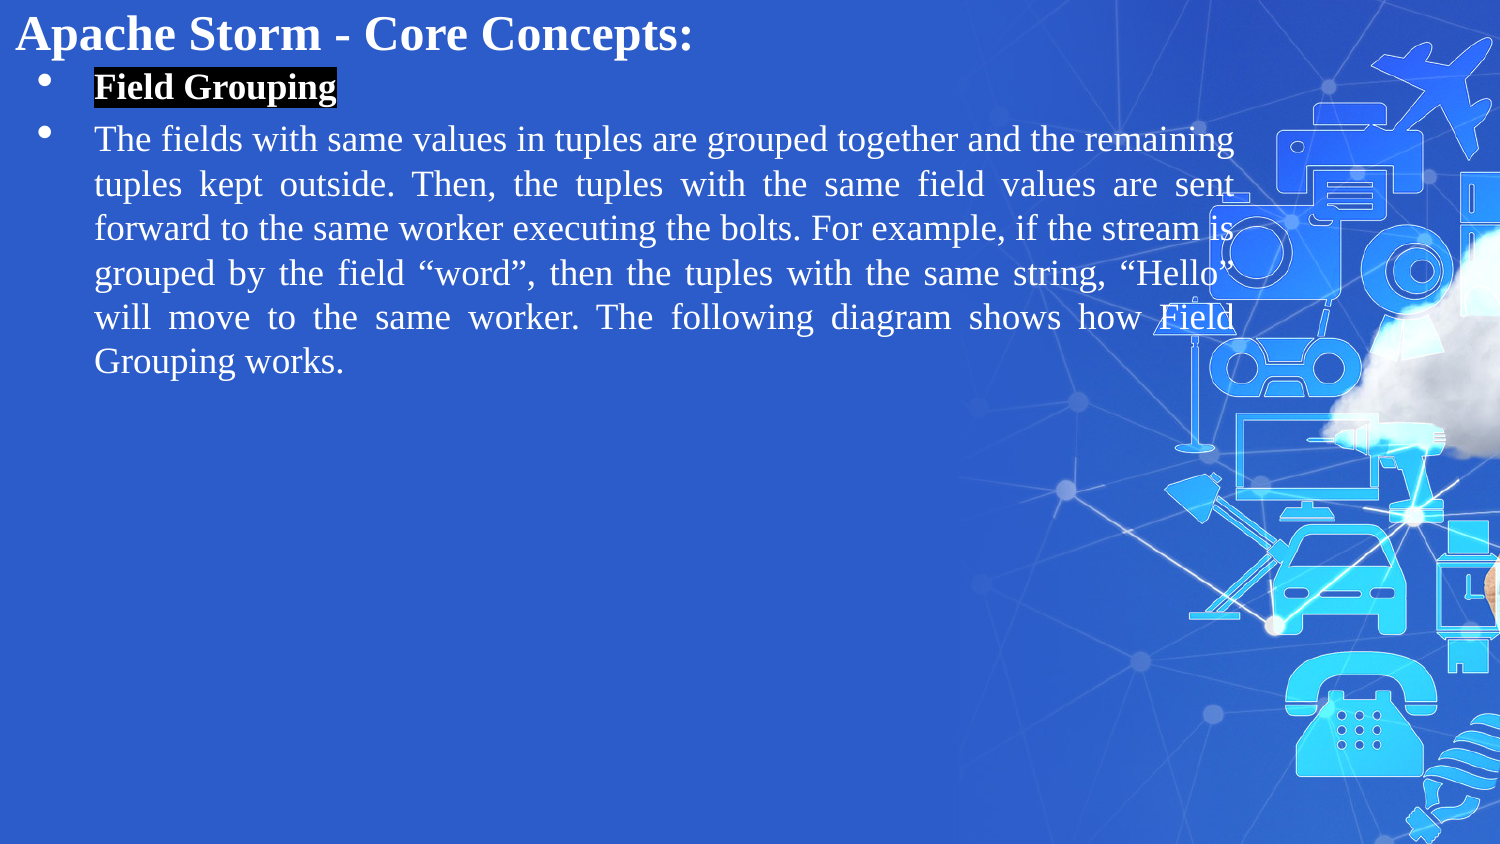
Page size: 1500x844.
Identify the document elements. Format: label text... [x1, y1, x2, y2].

list Field Grouping The fields with same values in tuples are grouped together and the remaining tuples kept outside. Then, the tuples with the same field values are sent forward to the same worker executing the bolts. For example, if the stream is grouped by the field “word”, then the tuples with the same string, “Hello” will move to the same worker. The following diagram shows how Field Grouping works. [23, 61, 1251, 393]
title Apache Storm - Core Concepts: [0, 0, 1000, 61]
picture [0, 0, 1500, 844]
